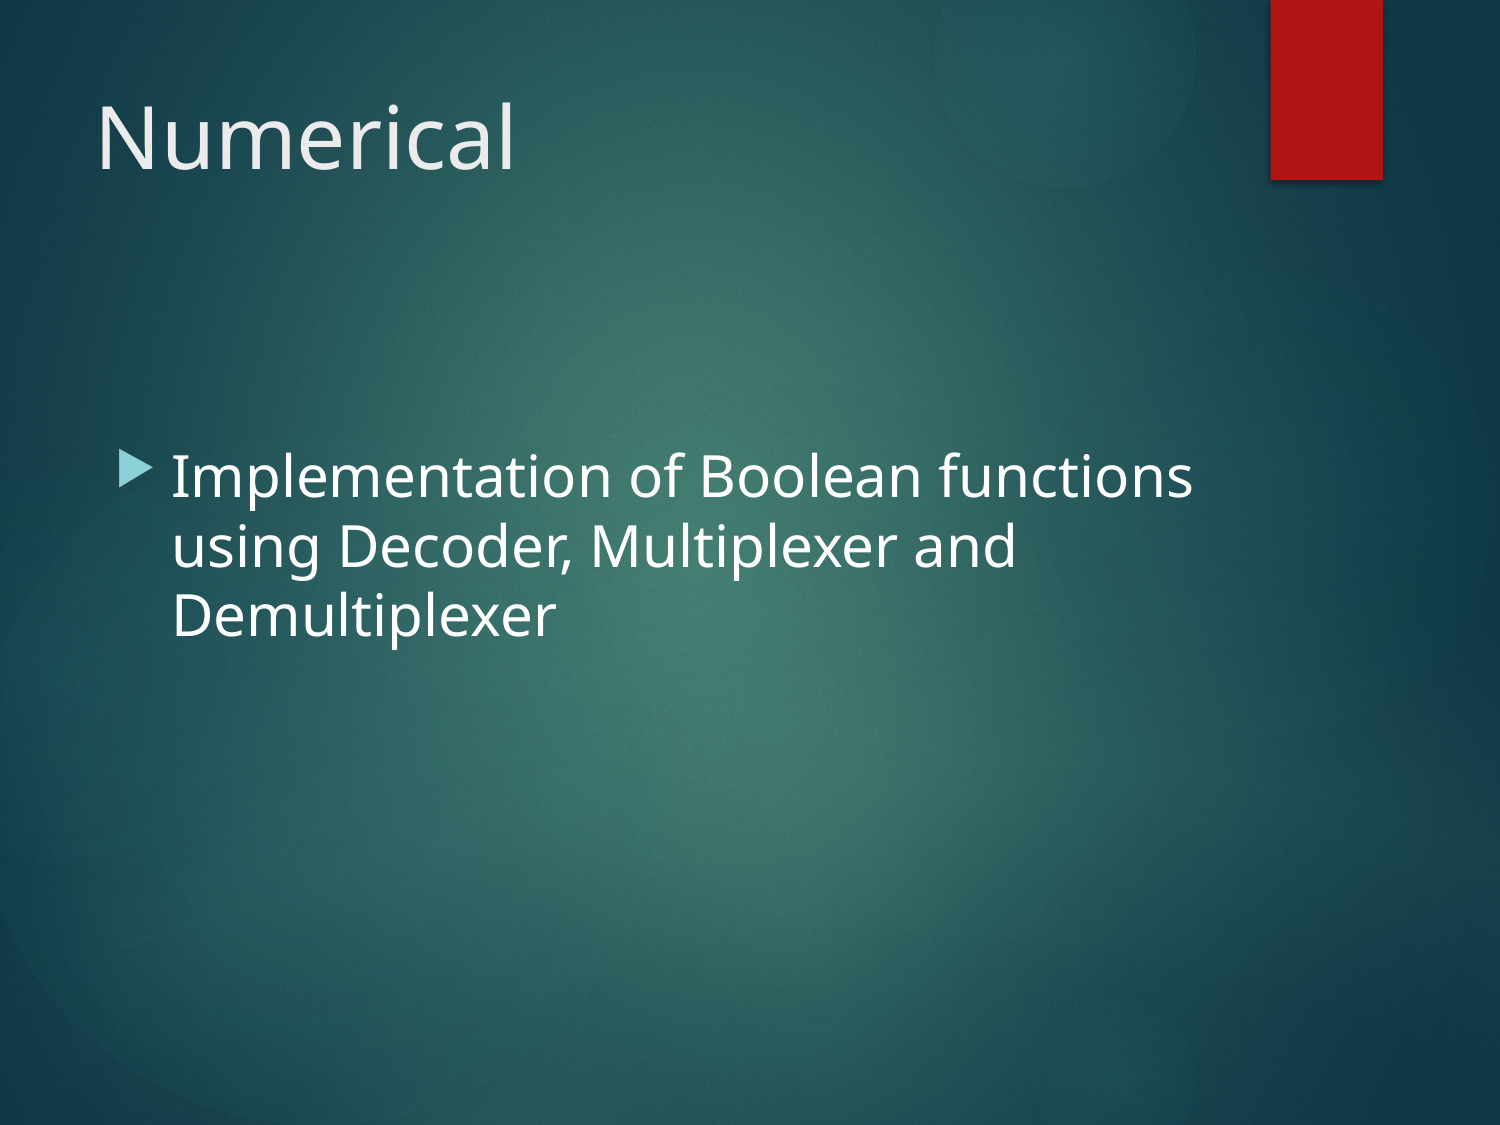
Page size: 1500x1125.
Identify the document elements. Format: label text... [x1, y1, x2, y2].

title Numerical [79, 74, 1237, 304]
list Implementation of Boolean functions using Decoder, Multiplexer and Demultiplexer [99, 249, 1325, 991]
